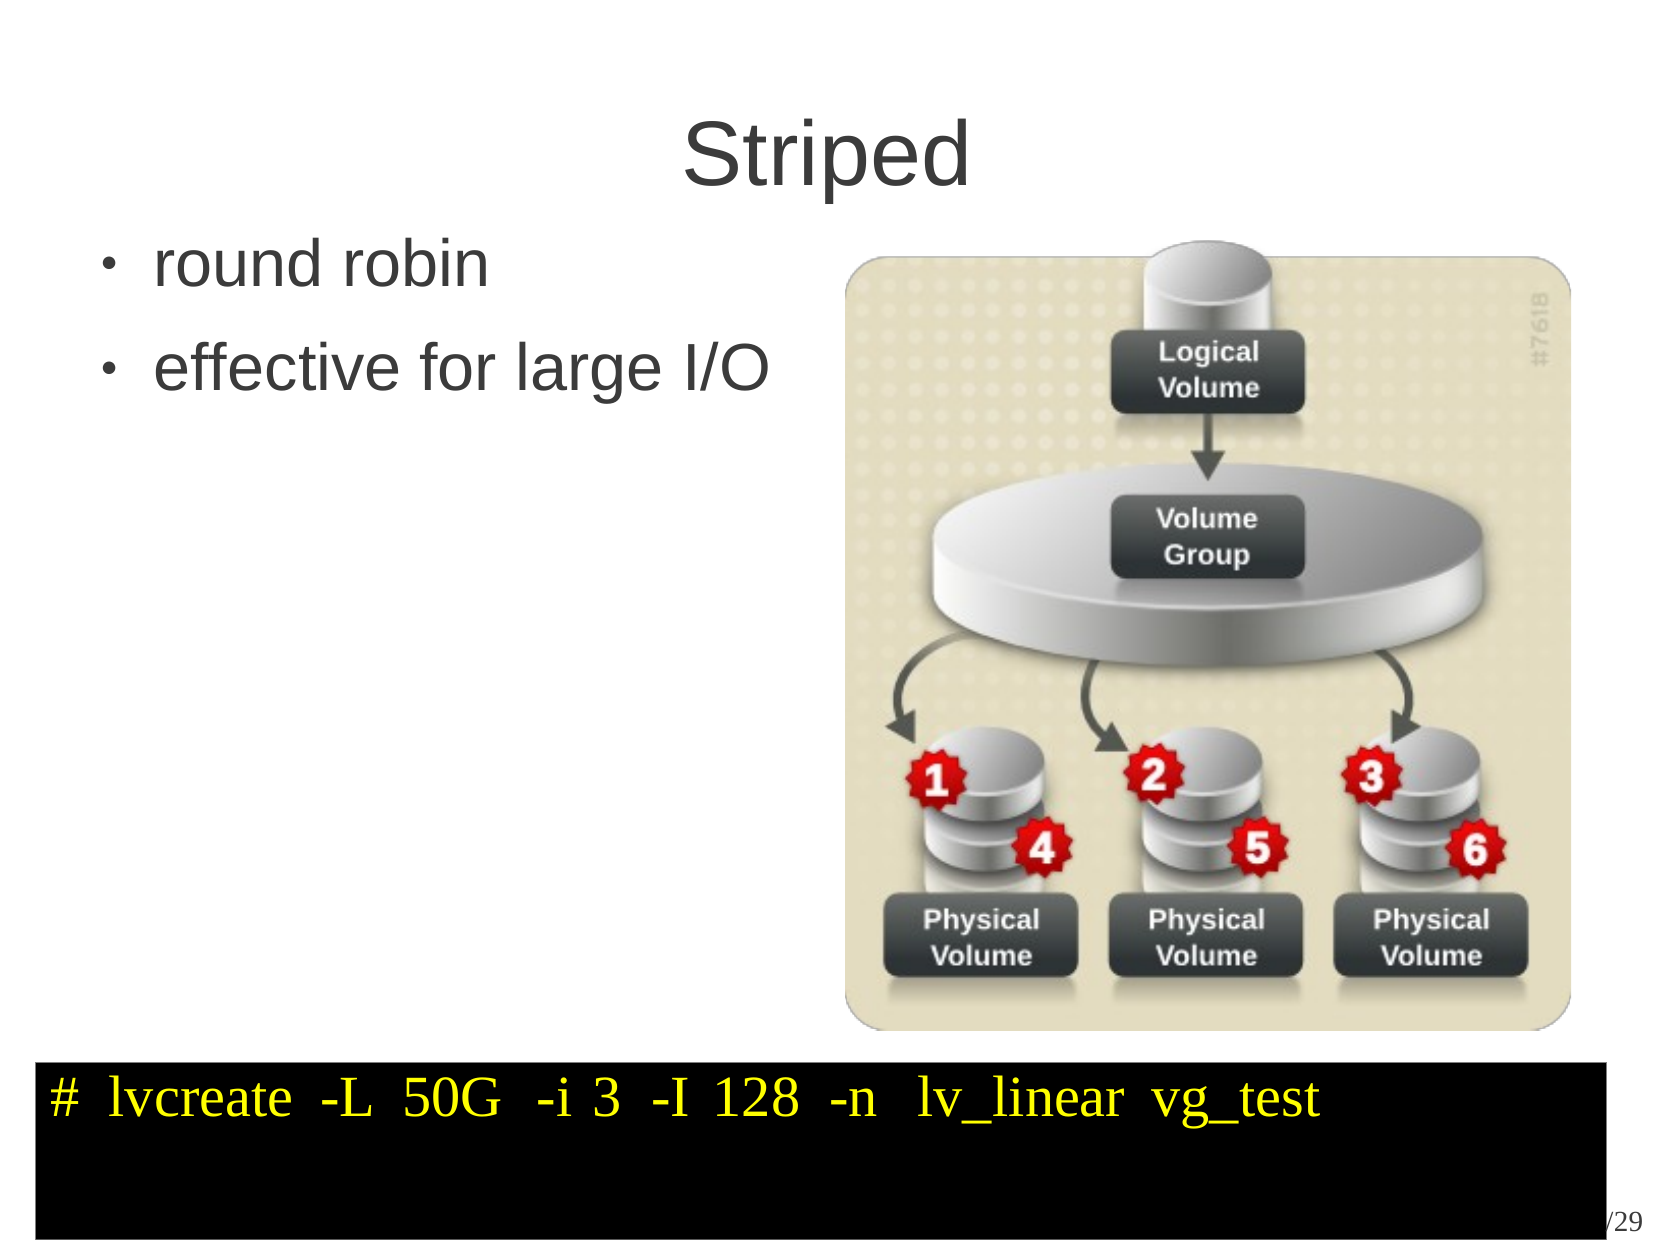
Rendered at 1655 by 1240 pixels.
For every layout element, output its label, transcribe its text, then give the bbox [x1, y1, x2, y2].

text_box I/O [680, 333, 784, 405]
text_box /29 [1607, 1205, 1650, 1239]
text_box round robin [151, 229, 504, 301]
text_box # lvcreate -L 50G -i 3 -I 128 -n lv_linear vg_test [35, 1062, 1607, 1240]
text_box for [417, 333, 510, 405]
text_box effective [151, 333, 413, 405]
text_box [845, 237, 1572, 1031]
text_box large [513, 333, 676, 405]
text_box ● [98, 247, 131, 282]
text_box ● [98, 351, 131, 386]
text_box Striped [679, 108, 988, 205]
